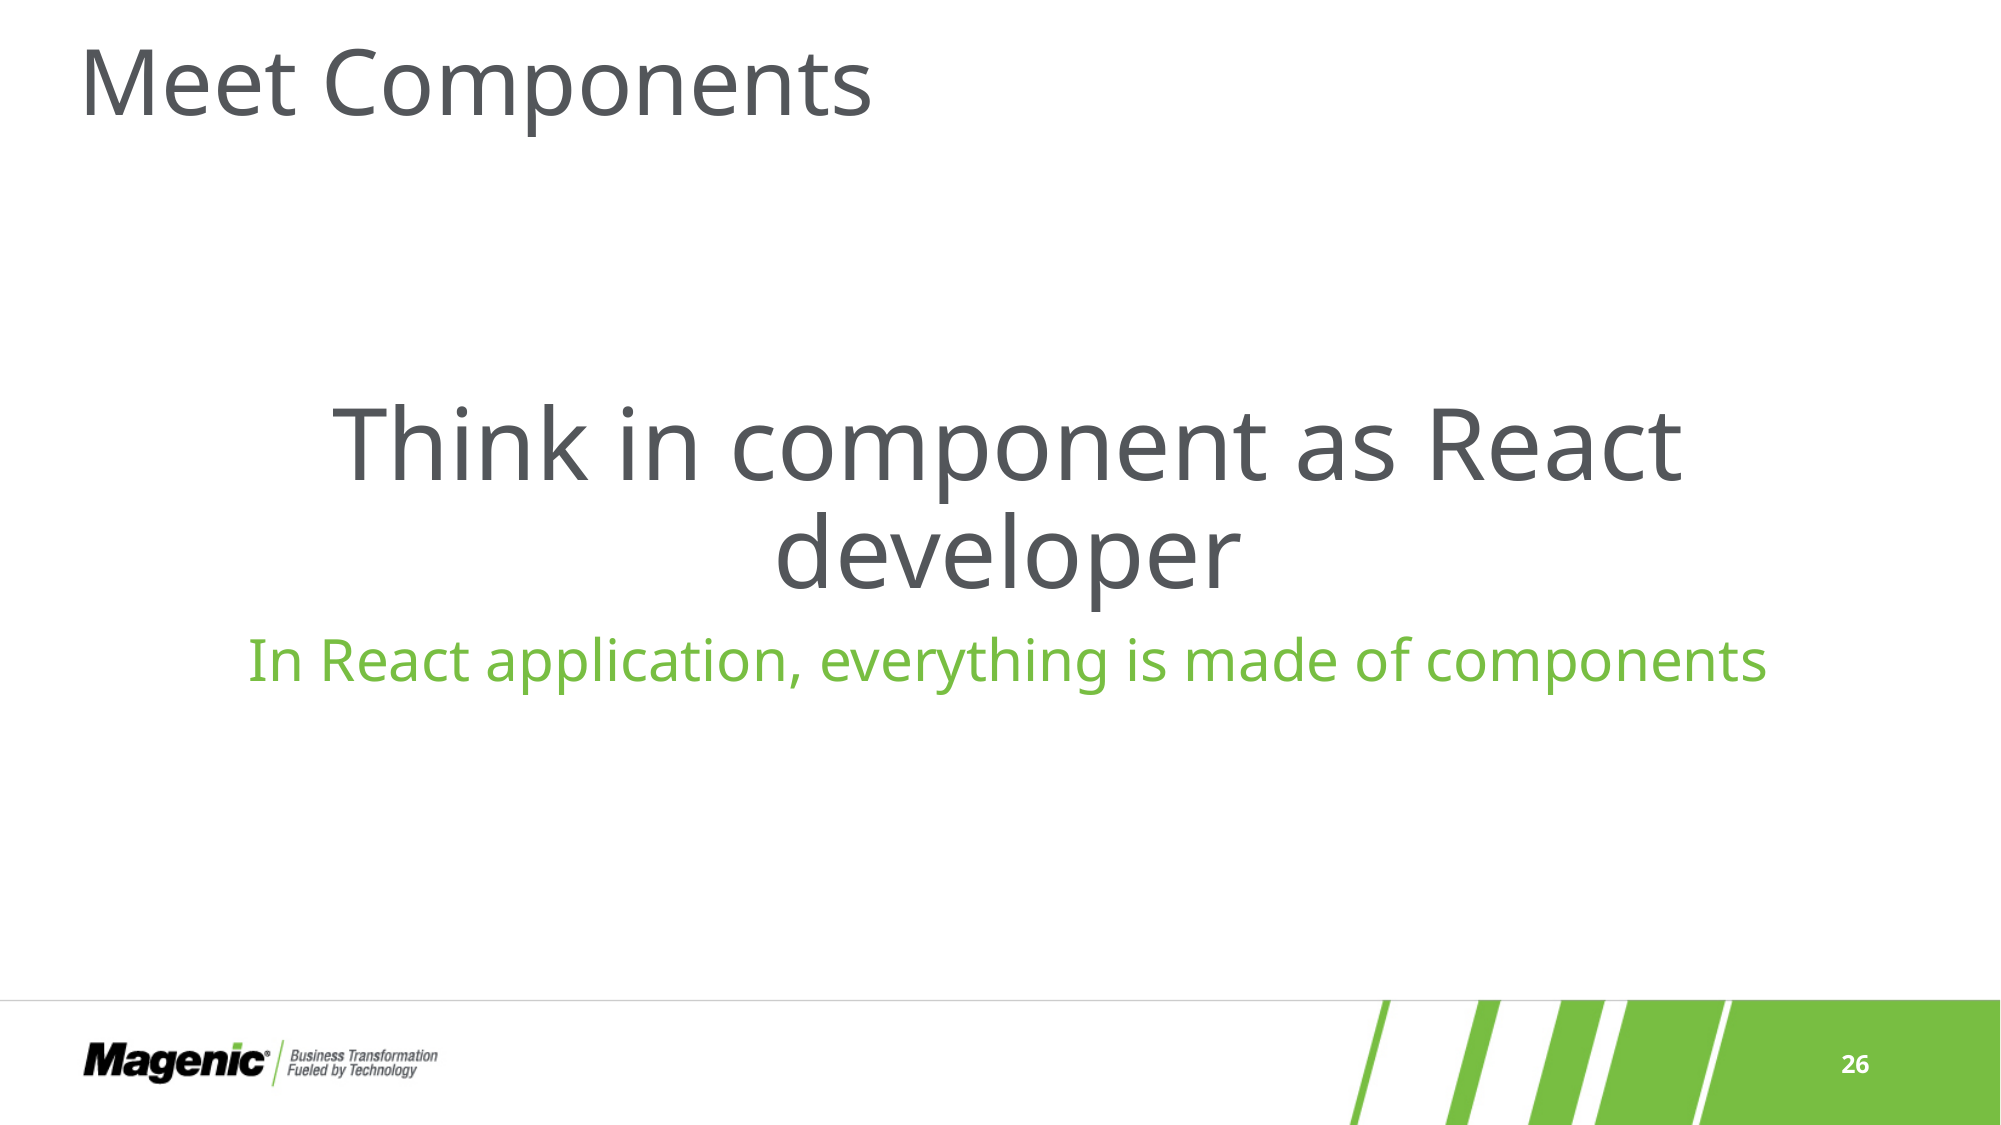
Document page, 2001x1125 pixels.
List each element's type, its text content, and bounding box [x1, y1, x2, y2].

title Meet Components [63, 41, 1938, 131]
list Think in component as React developer In React application, everything is made of components [70, 149, 1946, 939]
picture [0, 0, 2001, 1125]
